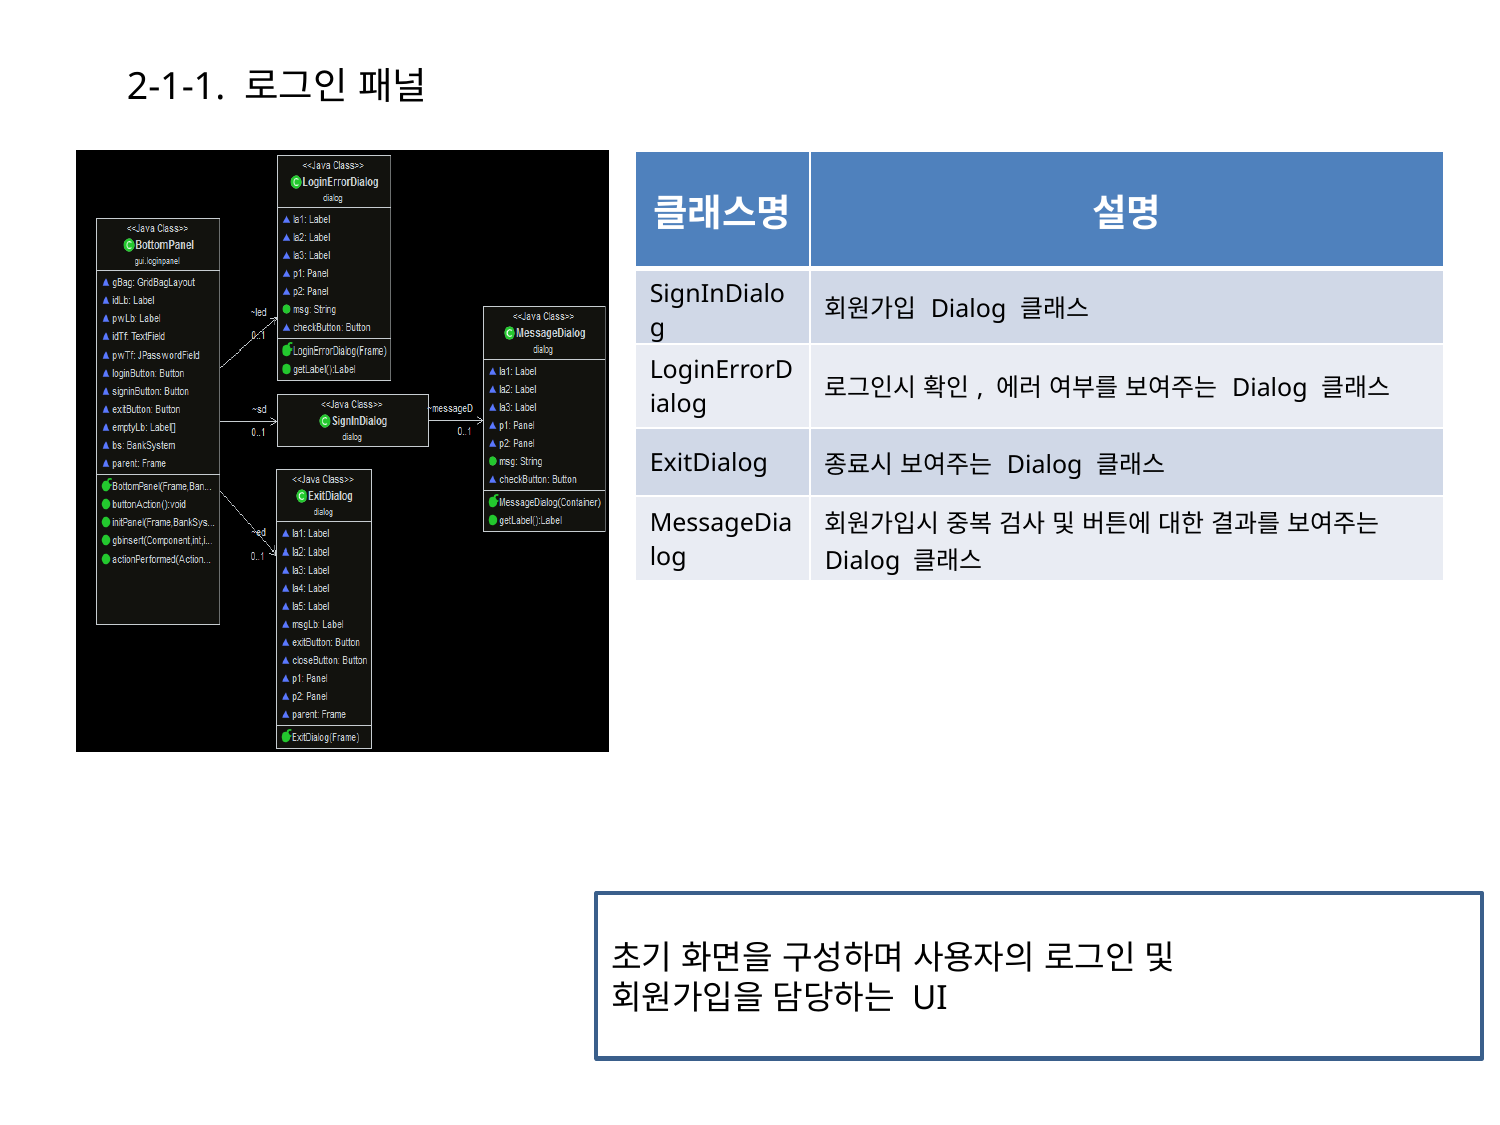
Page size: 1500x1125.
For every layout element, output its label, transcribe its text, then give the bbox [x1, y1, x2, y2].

table_cell LoginErrorDialog [636, 345, 809, 427]
table_header 클래스명 [636, 152, 809, 266]
table_cell ExitDialog [636, 429, 809, 495]
table_cell MessageDialog [636, 497, 809, 580]
table_cell 회원가입 Dialog 클래스 [811, 271, 1443, 343]
text_box 2-1-1. 로그인 패널 [112, 54, 1022, 115]
table_cell SignInDialog [636, 271, 809, 343]
text_box 초기 화면을 구성하며 사용자의 로그인 및 회원가입을 담당하는 UI [594, 891, 1484, 1061]
picture [76, 150, 609, 752]
table_cell 회원가입시 중복 검사 및 버튼에 대한 결과를 보여주는 Dialog 클래스 [811, 497, 1443, 580]
table_header 설명 [811, 152, 1443, 266]
table_cell 로그인시 확인, 에러 여부를 보여주는 Dialog 클래스 [811, 345, 1443, 427]
table_cell 종료시 보여주는 Dialog 클래스 [811, 429, 1443, 495]
